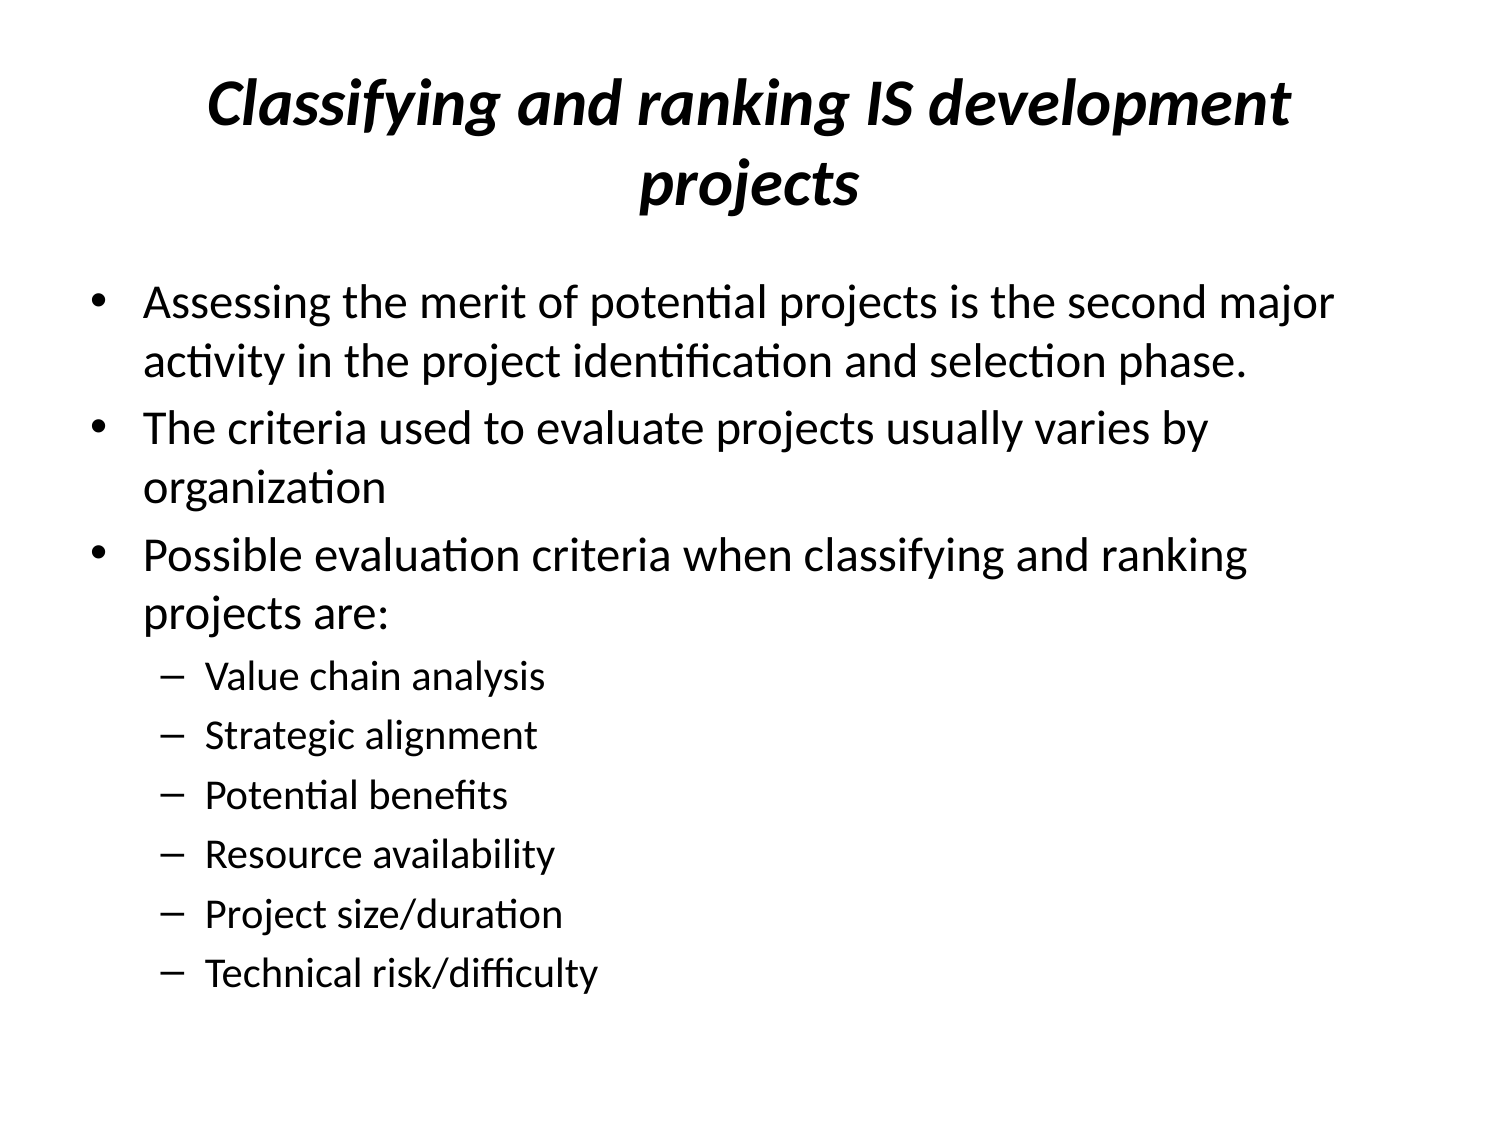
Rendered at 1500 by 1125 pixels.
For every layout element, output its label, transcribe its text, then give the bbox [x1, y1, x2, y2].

list Assessing the merit of potential projects is the second major activity in the project identification and selection phase. The criteria used to evaluate projects usually varies by organization Possible evaluation criteria when classifying and ranking projects are: Value chain analysis Strategic alignment Potential benefits Resource availability Project size/duration Technical risk/difficulty [75, 262, 1425, 1005]
title Classifying and ranking IS development projects [75, 45, 1425, 233]
